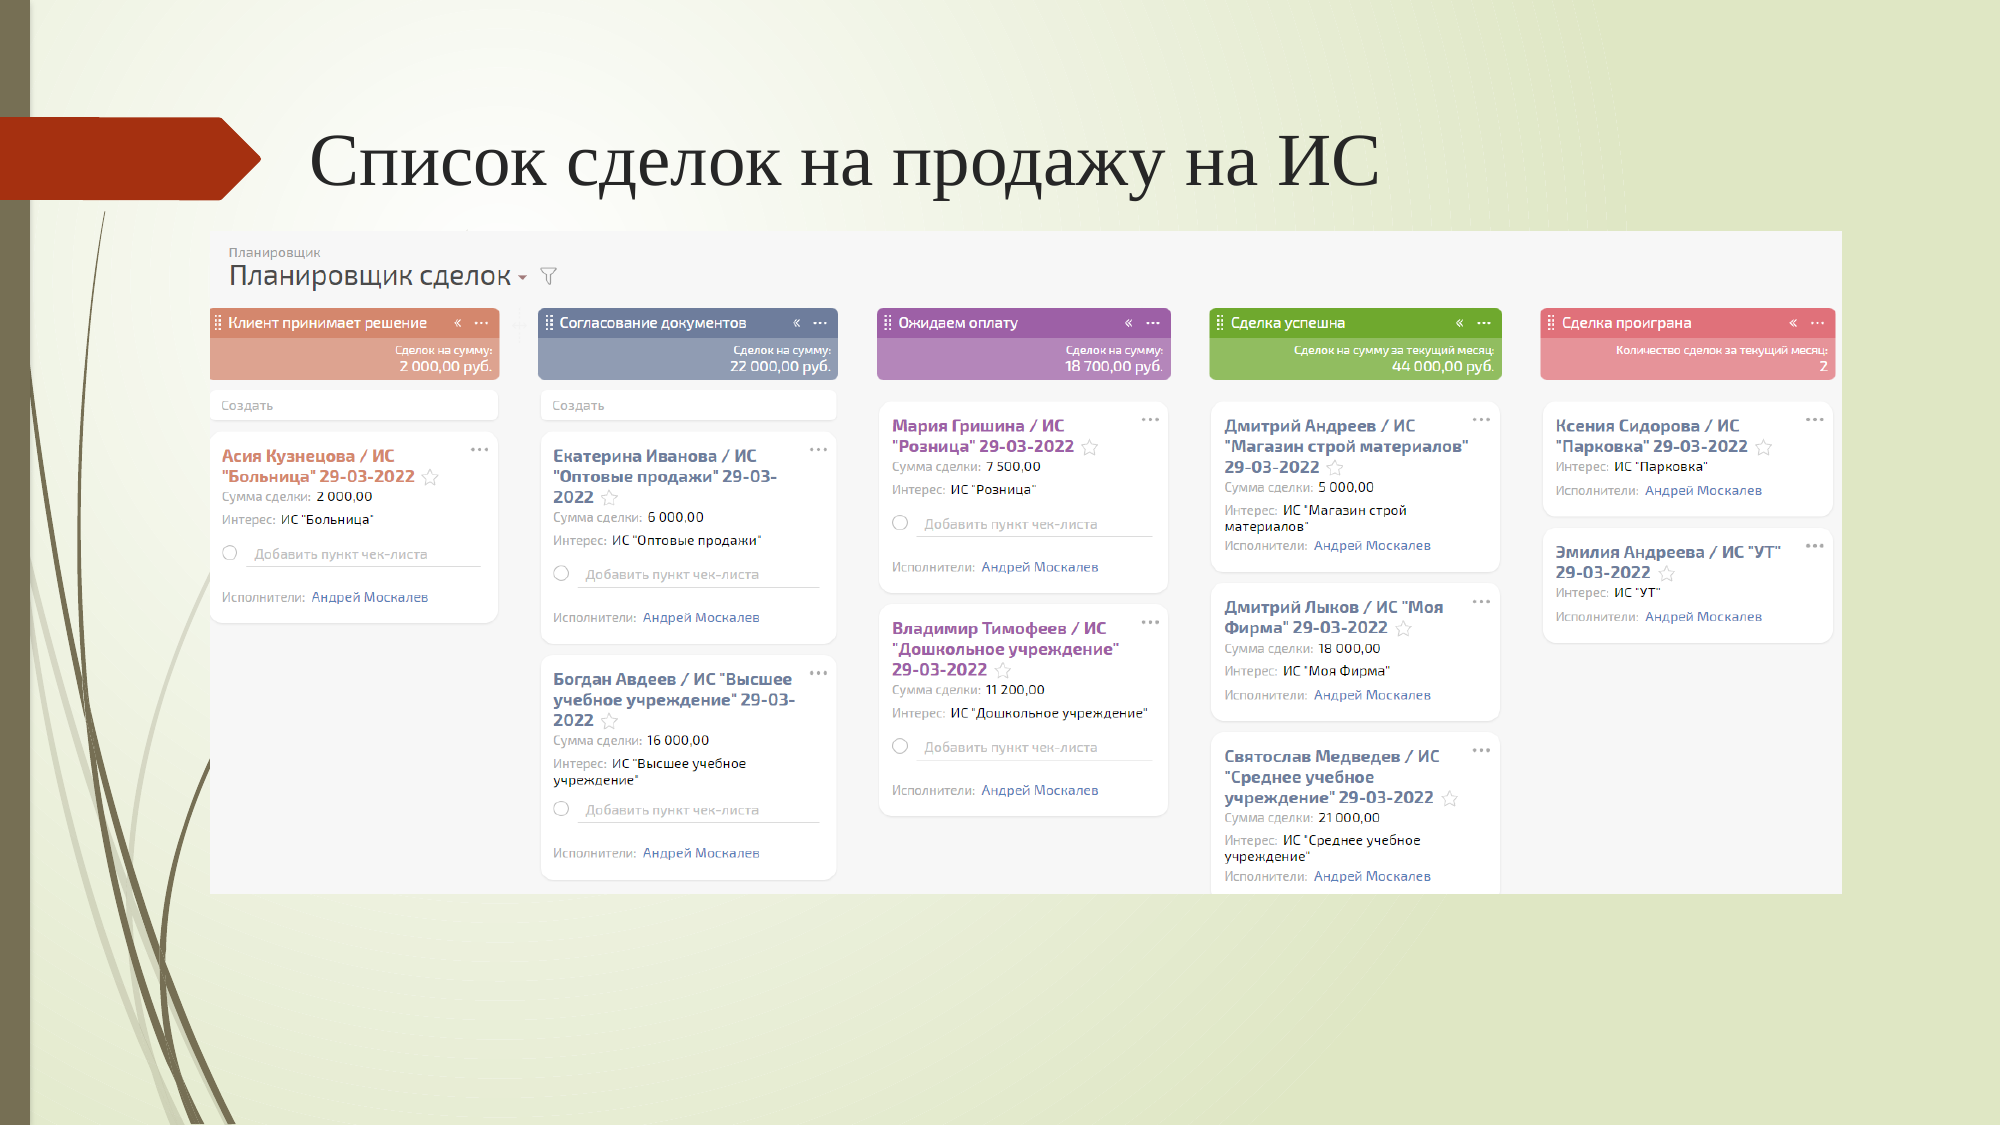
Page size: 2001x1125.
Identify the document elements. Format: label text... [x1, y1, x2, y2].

title Список сделок на продажу на ИС [294, 102, 1757, 229]
picture [209, 231, 1842, 894]
